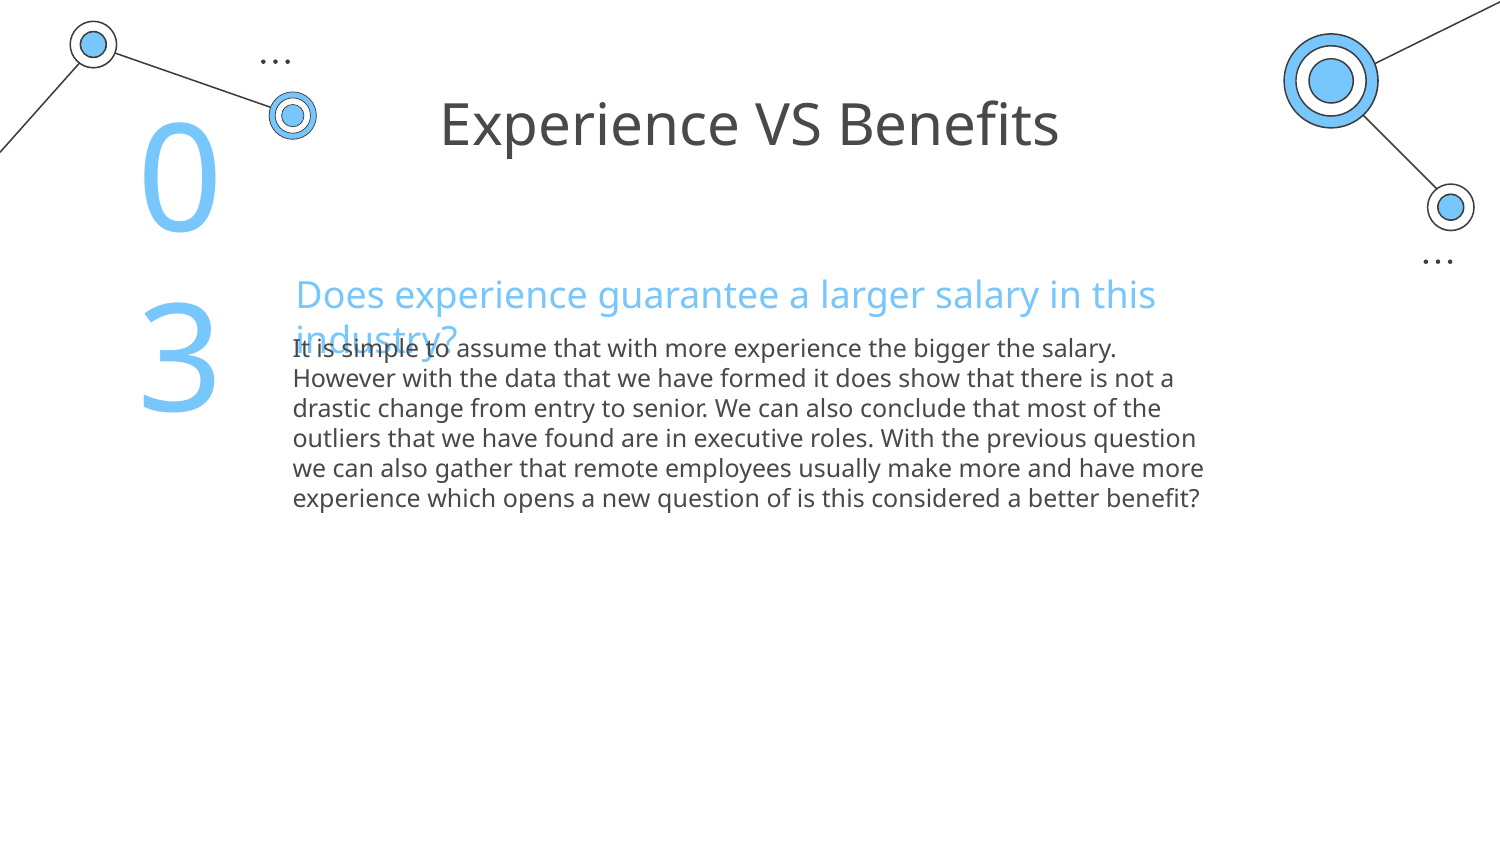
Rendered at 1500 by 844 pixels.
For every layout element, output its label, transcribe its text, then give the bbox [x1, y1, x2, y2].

title Experience VS Benefits [257, 72, 1243, 171]
subtitle It is simple to assume that with more experience the bigger the salary. However with the data that we have formed it does show that there is not a drastic change from entry to senior. We can also conclude that most of the outliers that we have found are in executive roles. With the previous question we can also gather that remote employees usually make more and have more experience which opens a new question of is this considered a better benefit? [277, 318, 1240, 504]
text_box 03 [83, 278, 278, 456]
subtitle Does experience guarantee a larger salary in this industry? [280, 256, 1276, 318]
